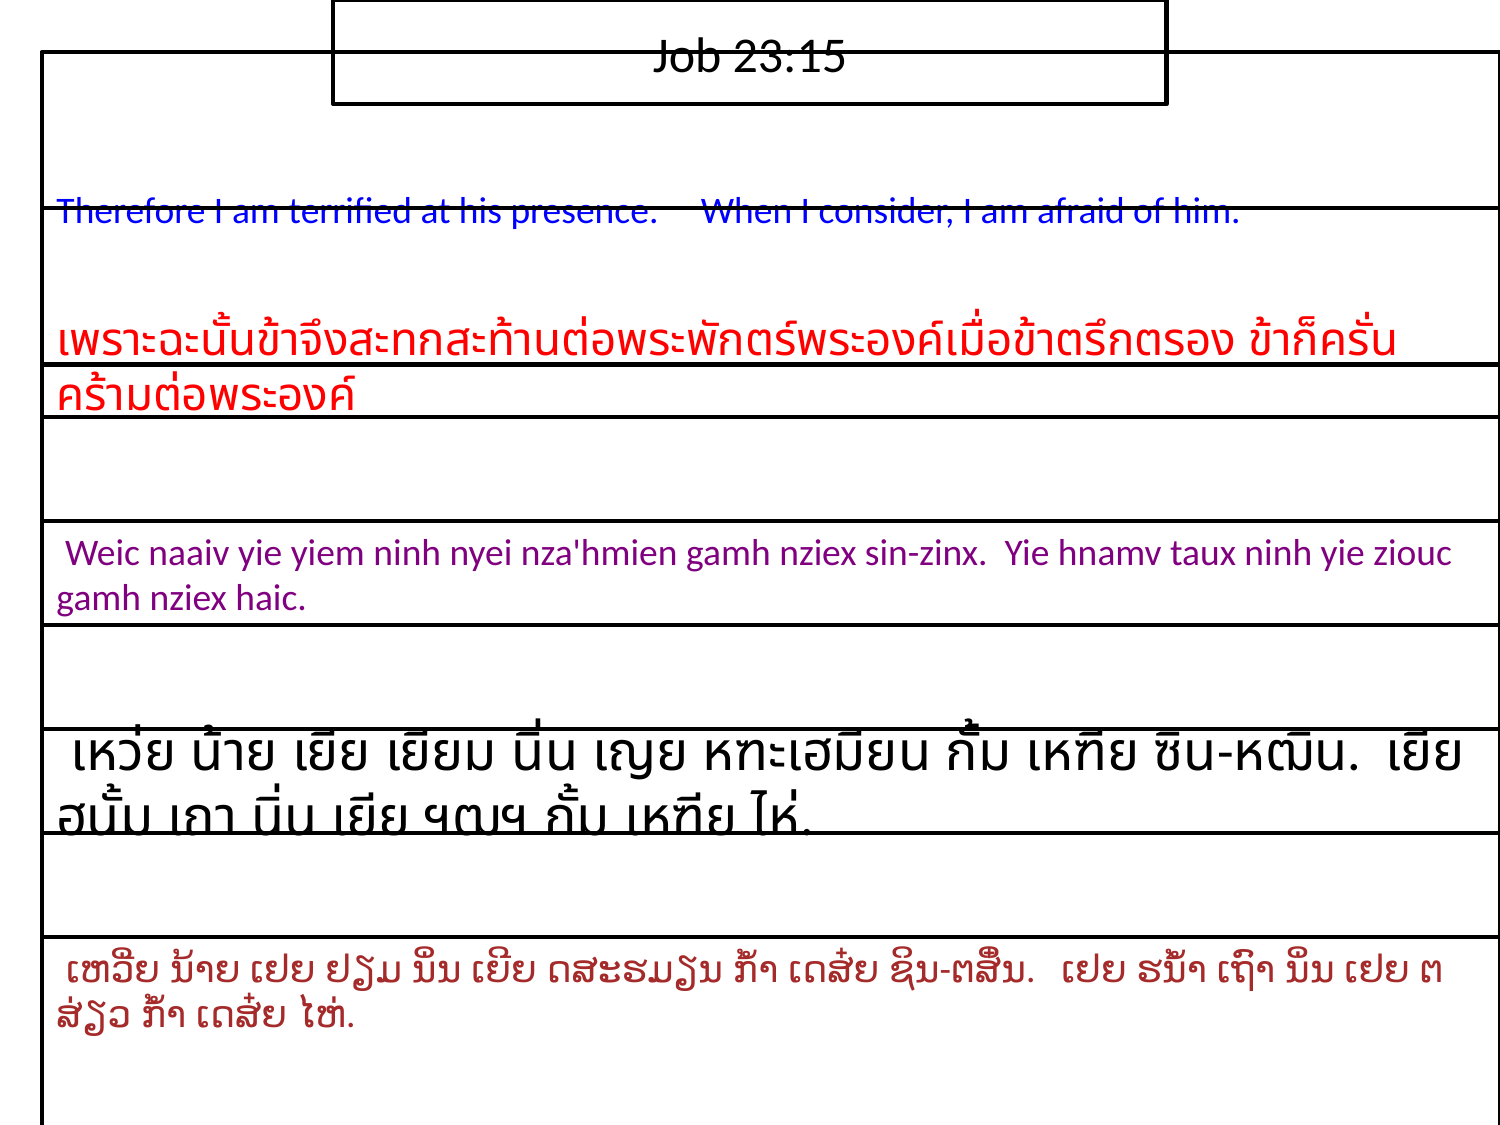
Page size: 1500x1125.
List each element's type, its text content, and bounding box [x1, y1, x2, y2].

text_box Weic naaiv yie yiem ninh nyei nza'hmien gamh nziex sin-zinx. Yie hnamv taux ninh yie ziouc gamh nziex haic. [40, 415, 1500, 623]
text_box ເຫວີ່ຍ ນ້າຍ ເຢຍ ຢຽມ ນິ່ນ ເຍີຍ ດສະຮມຽນ ກ້ຳ ເດສ໋ຍ ຊິນ-ຕສິ໋ນ. ເຢຍ ຮນ້ຳ ເຖົາ ນິ່ນ ເຢຍ ຕສ່ຽວ ກ້ຳ ເດສ໋ຍ ໄຫ່. [40, 831, 1500, 1125]
text_box Job 23:15 [331, 0, 1169, 50]
text_box เพราะ​ฉะนั้น​ข้า​จึง​สะทก​สะท้าน​ต่อ​พระ​พักตร์​พระ​องค์เมื่อ​ข้า​ตรึก​ตรอง ข้า​ก็​ครั่น​คร้าม​ต่อ​พระ​องค์ [40, 206, 1500, 415]
text_box Therefore I am terrified at his presence. When I consider, I am afraid of him. [40, 50, 1500, 206]
text_box เหว่ย น้าย เยีย เยียม นิ่น เญย หฑะเฮมียน กั้ม เหฑีย ซิน-หฒิน. เยีย ฮนั้ม เถา นิ่น เยีย ฯฒฯ กั้ม เหฑีย ไห่. [40, 623, 1500, 831]
